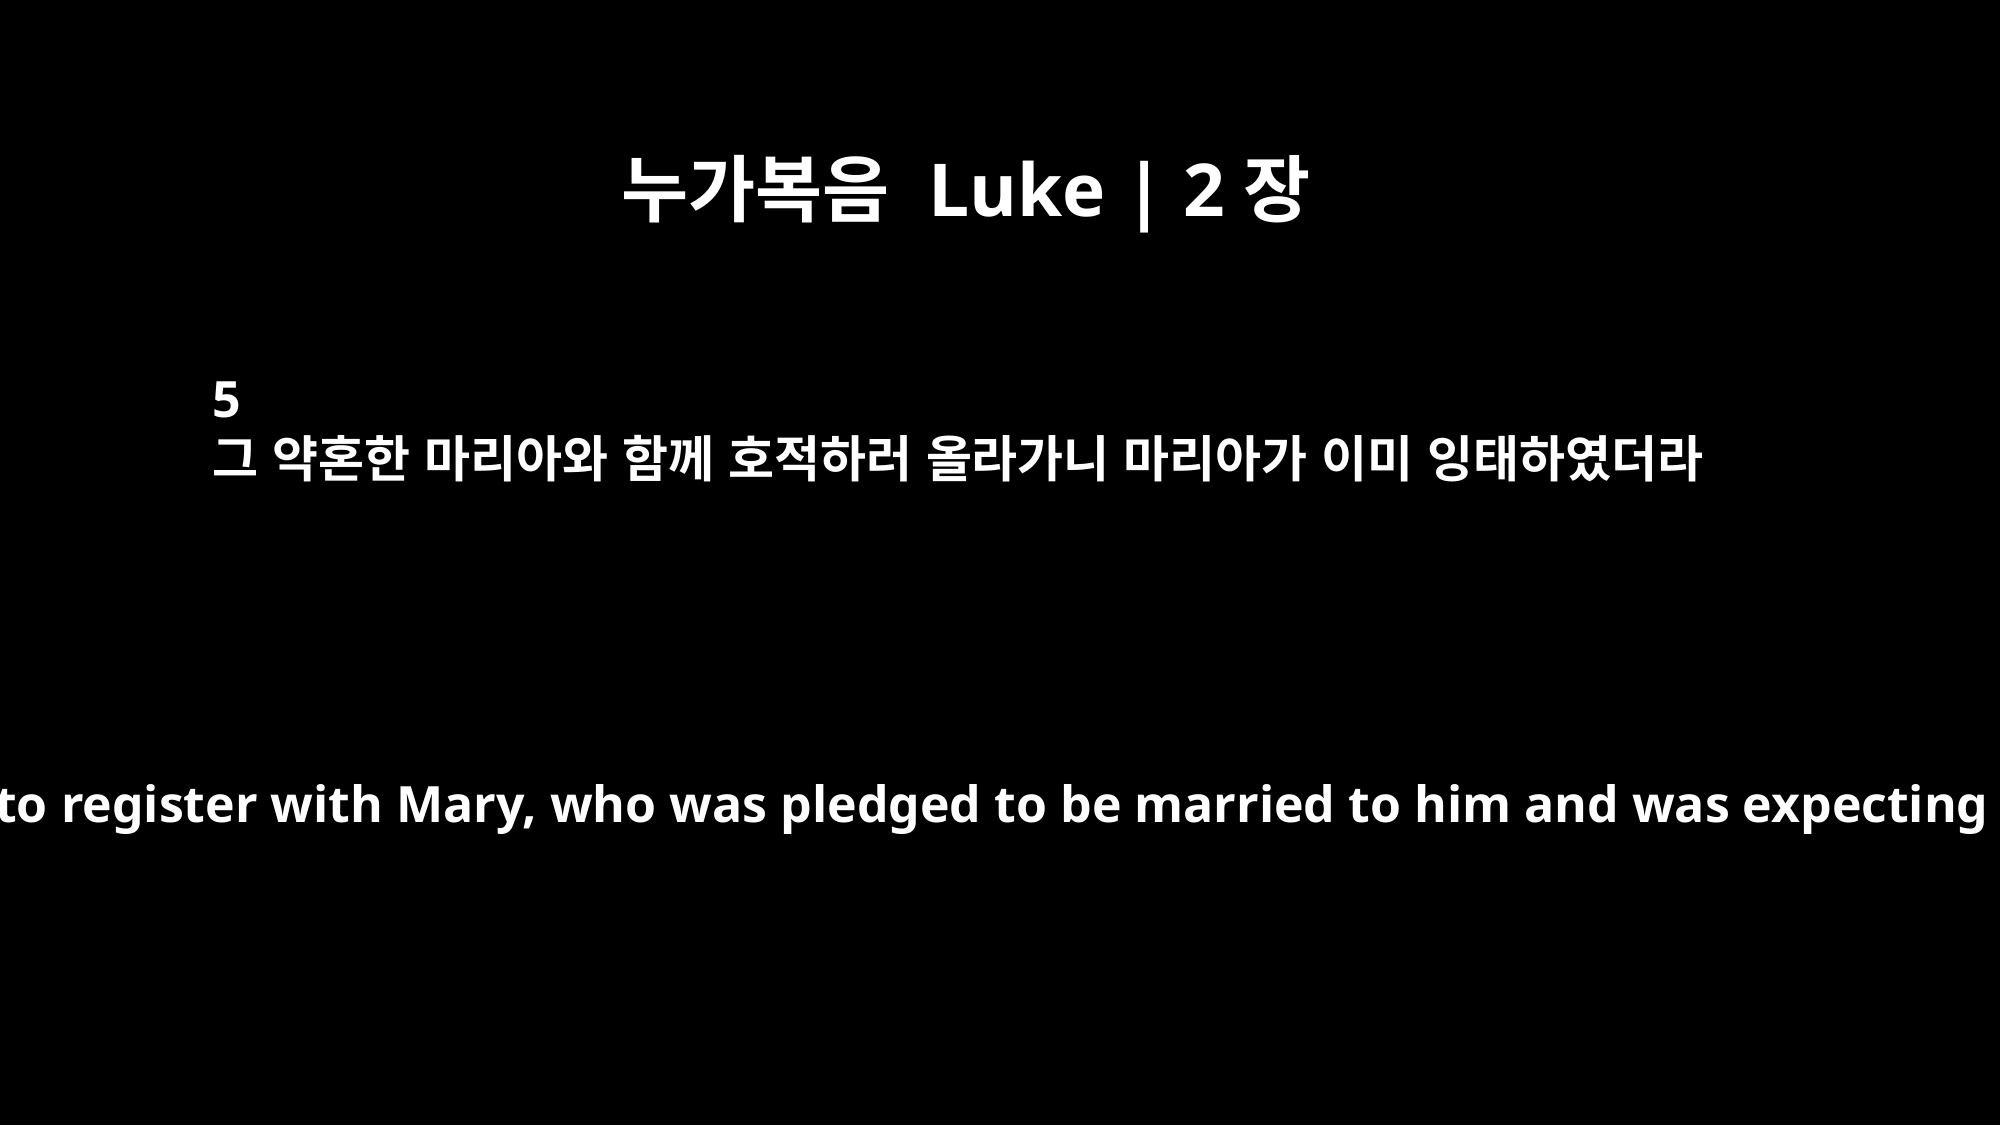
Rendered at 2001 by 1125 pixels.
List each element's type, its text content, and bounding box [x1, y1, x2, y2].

text_box He went there to register with Mary, who was pledged to be married to him and was expecting a child. [0, 764, 2000, 840]
text_box 누가복음 Luke | 2장 [606, 136, 1326, 239]
text_box 5 그 약혼한 마리아와 함께 호적하러 올라가니 마리아가 이미 잉태하였더라 [197, 359, 1720, 495]
